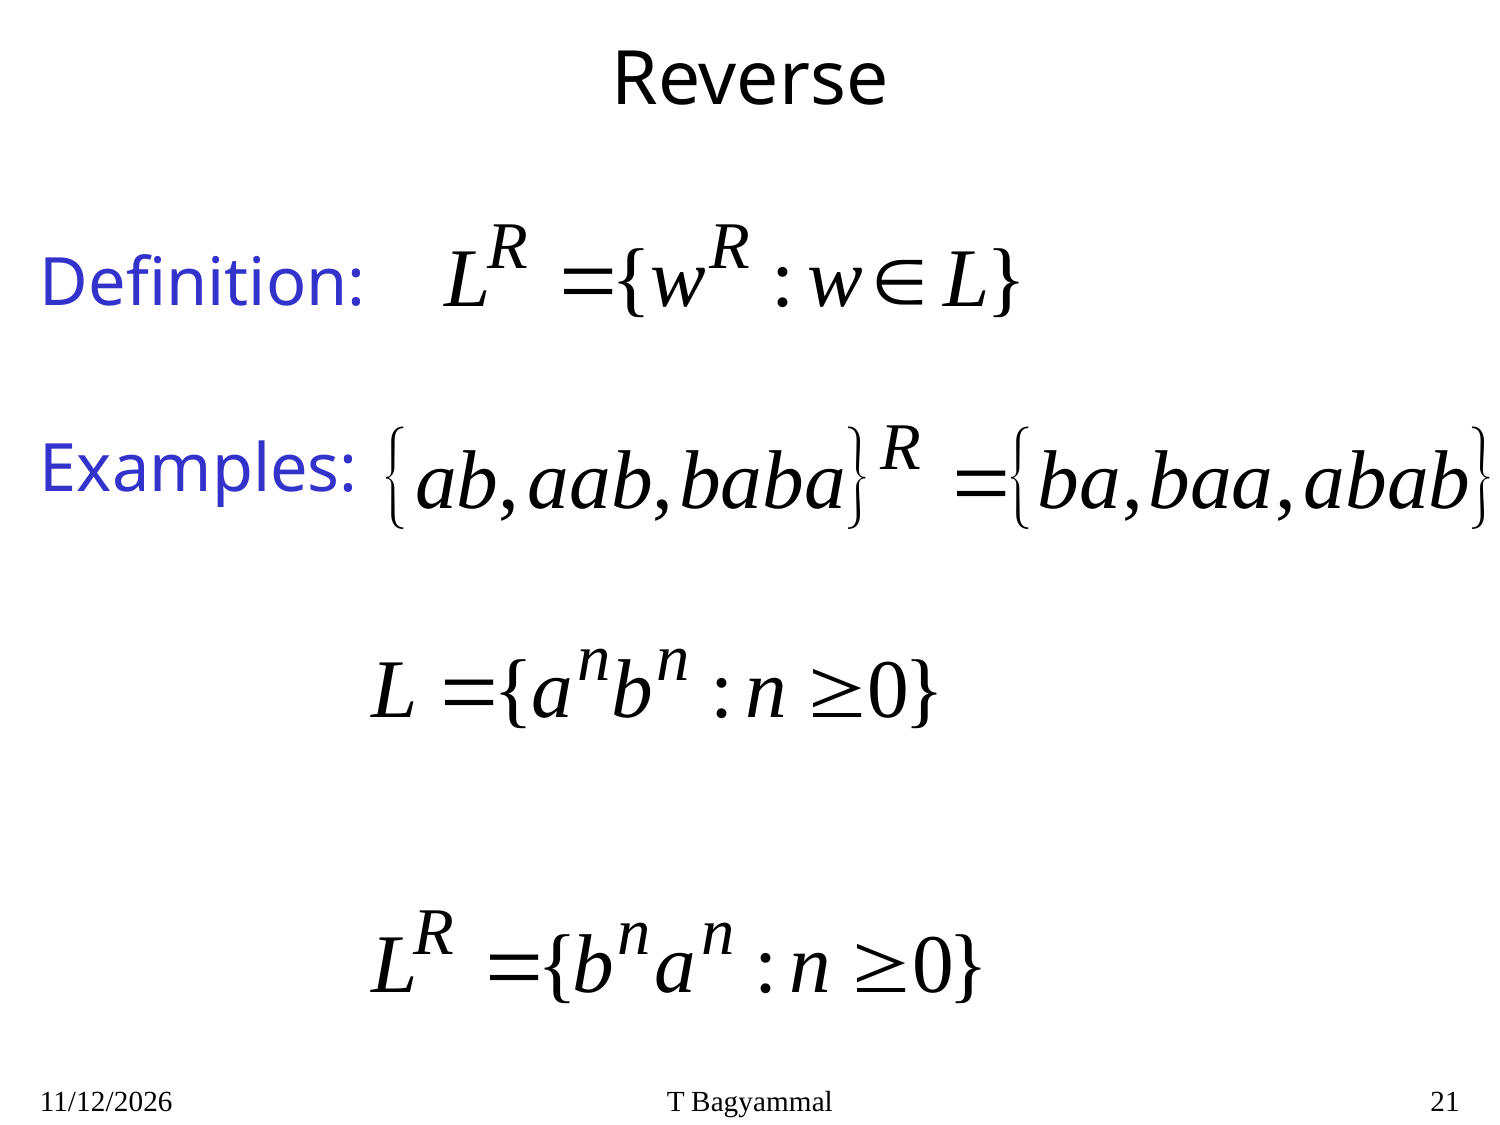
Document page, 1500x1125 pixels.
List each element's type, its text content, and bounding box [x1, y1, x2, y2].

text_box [365, 623, 985, 1016]
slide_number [24, 1074, 338, 1125]
footer T Bagyammal [512, 1074, 988, 1125]
title Reverse [24, 24, 1475, 125]
slide_number 21 [1162, 1074, 1476, 1125]
list Definition: Examples: [24, 137, 1475, 1038]
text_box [439, 212, 1024, 330]
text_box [384, 412, 1500, 532]
